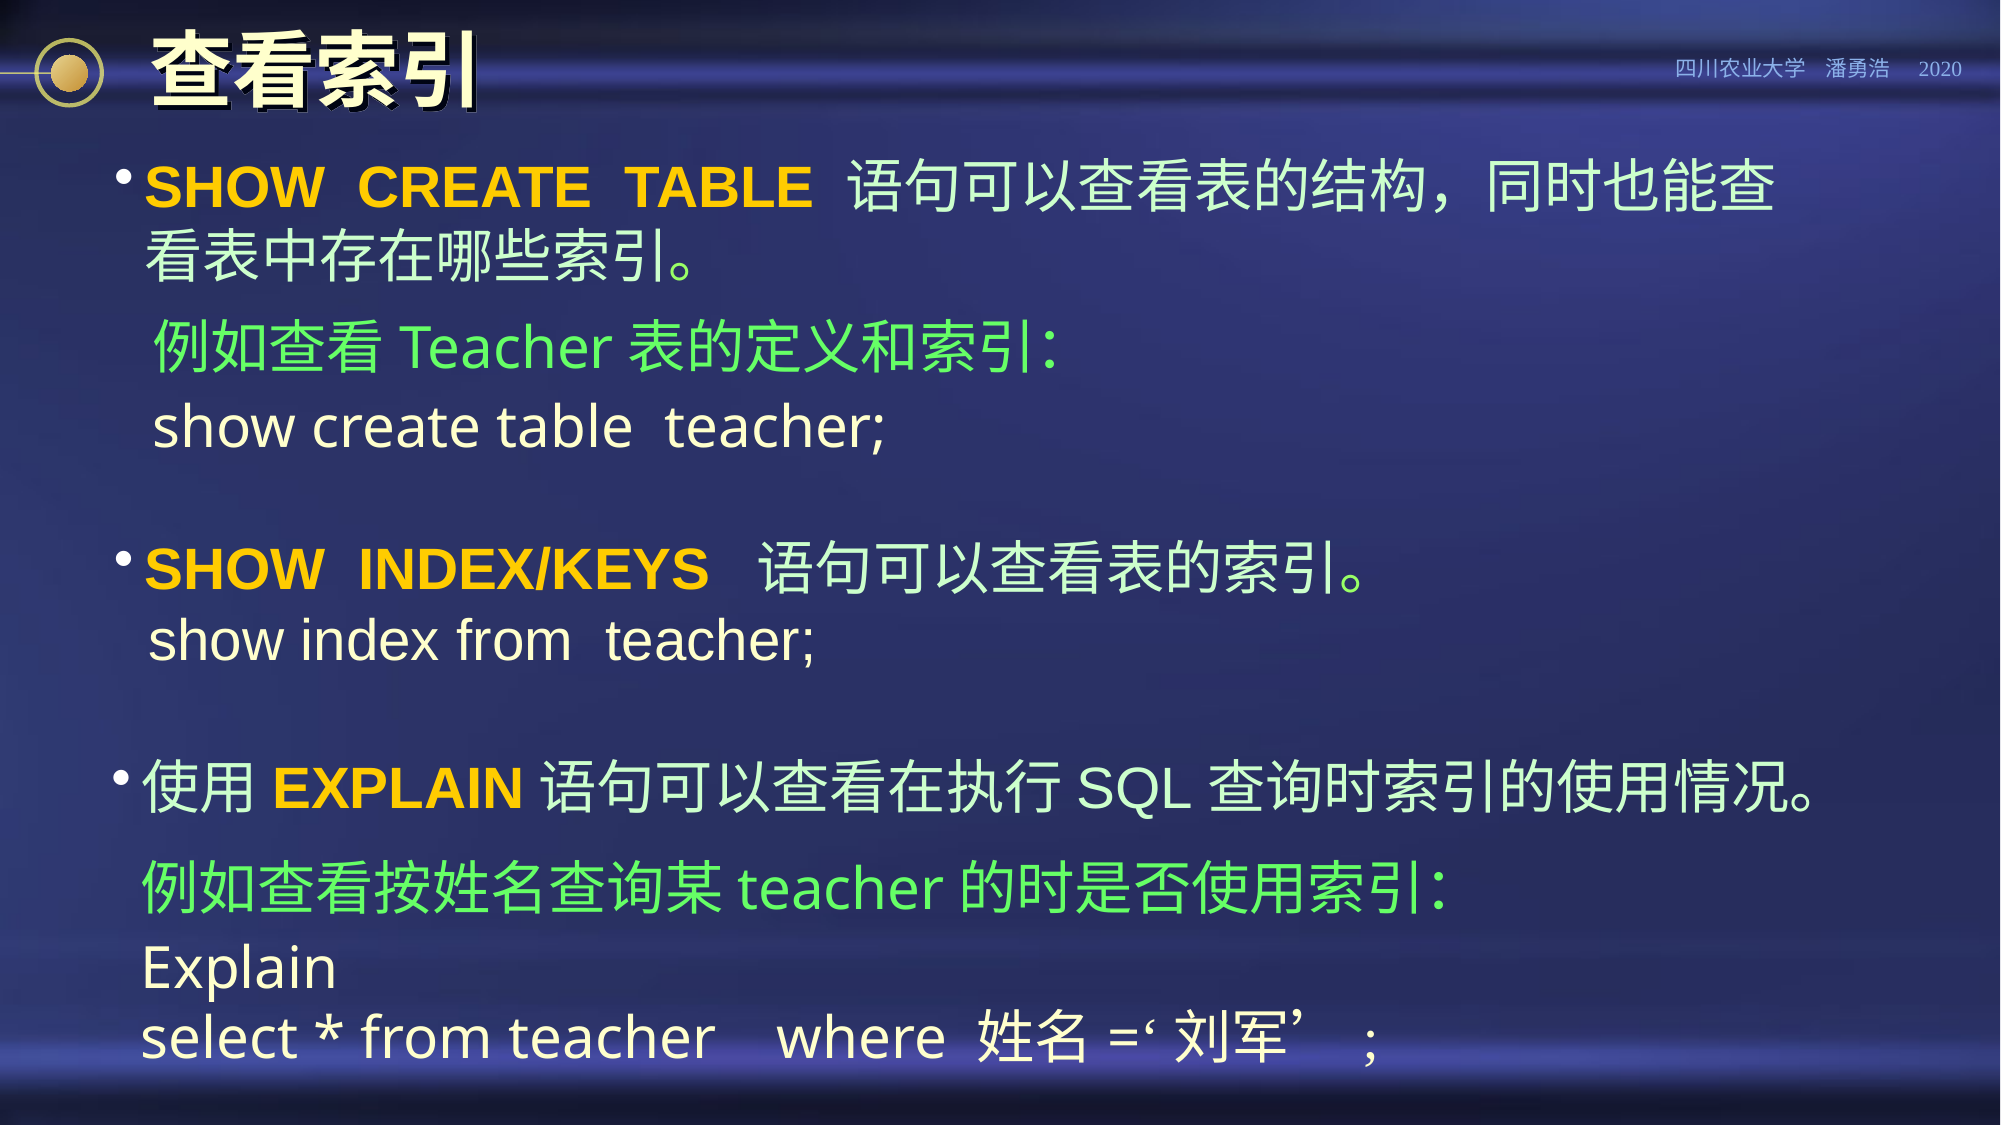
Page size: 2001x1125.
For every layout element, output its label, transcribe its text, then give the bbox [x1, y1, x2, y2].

picture [0, 0, 2001, 1125]
text_box 例如查看按姓名查询某teacher的时是否使用索引： Explain select * from teacher where 姓名=‘刘军’; [126, 844, 1473, 935]
text_box 例如查看Teacher表的定义和索引： show create table teacher; [137, 302, 1484, 393]
picture [39, 43, 99, 103]
text_box 使用EXPLAIN语句可以查看在执行SQL查询时索引的使用情况。 [111, 749, 1815, 916]
text_box SHOW INDEX/KEYS 语句可以查看表的索引。 [114, 531, 1485, 685]
title 查看索引 [137, 0, 499, 148]
text_box SHOW CREATE TABLE 语句可以查看表的结构，同时也能查看表中存在哪些索引。 [114, 148, 1792, 303]
text_box show index from teacher; [133, 594, 1480, 686]
